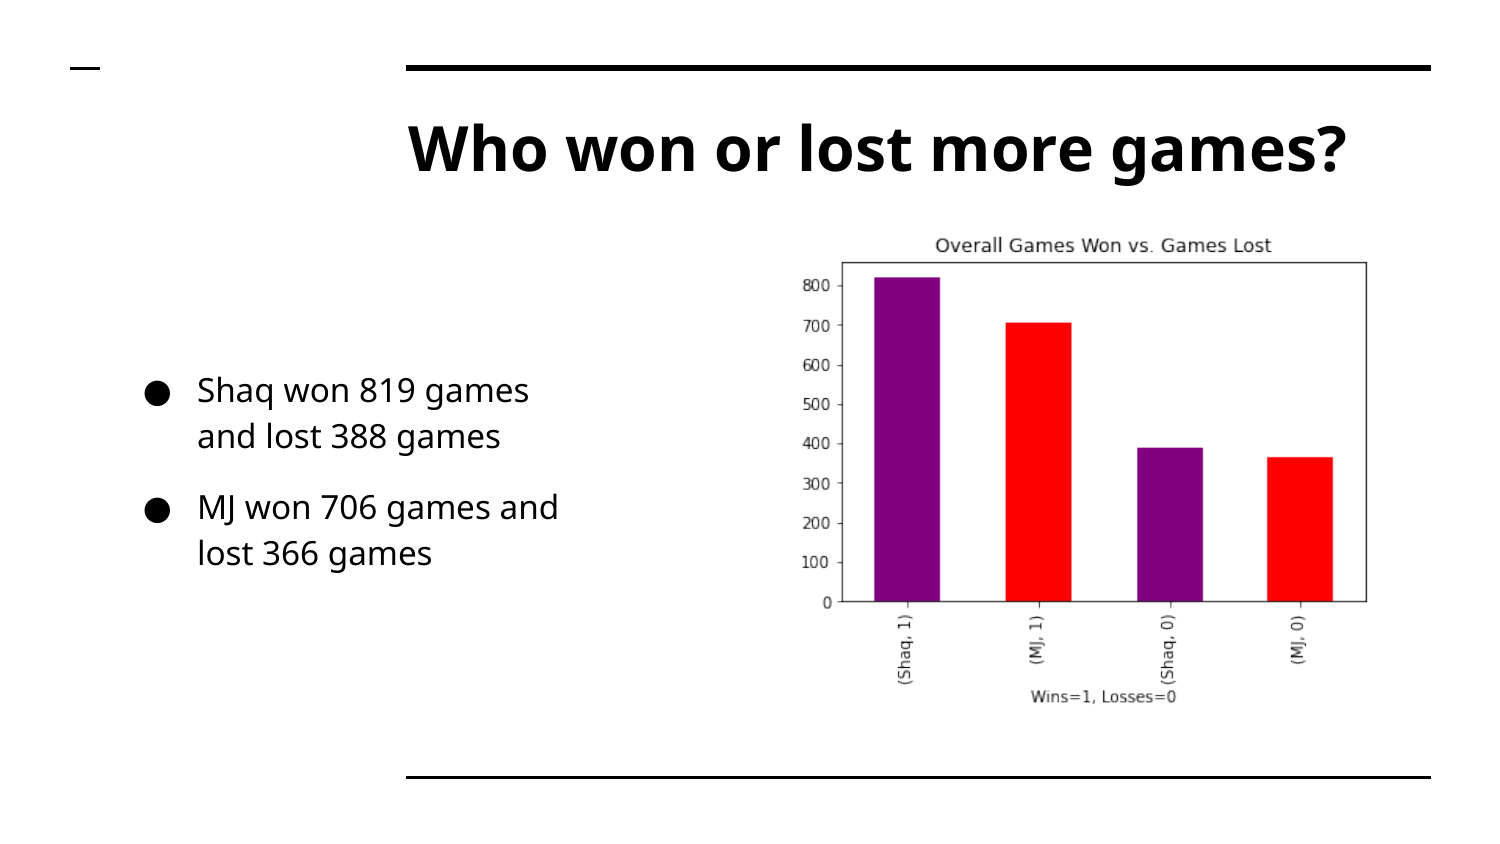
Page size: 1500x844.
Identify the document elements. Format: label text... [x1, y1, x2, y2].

list Shaq won 819 games and lost 388 games MJ won 706 games and lost 366 games [107, 262, 611, 756]
title Who won or lost more games? [393, 94, 1431, 199]
picture [790, 225, 1378, 717]
